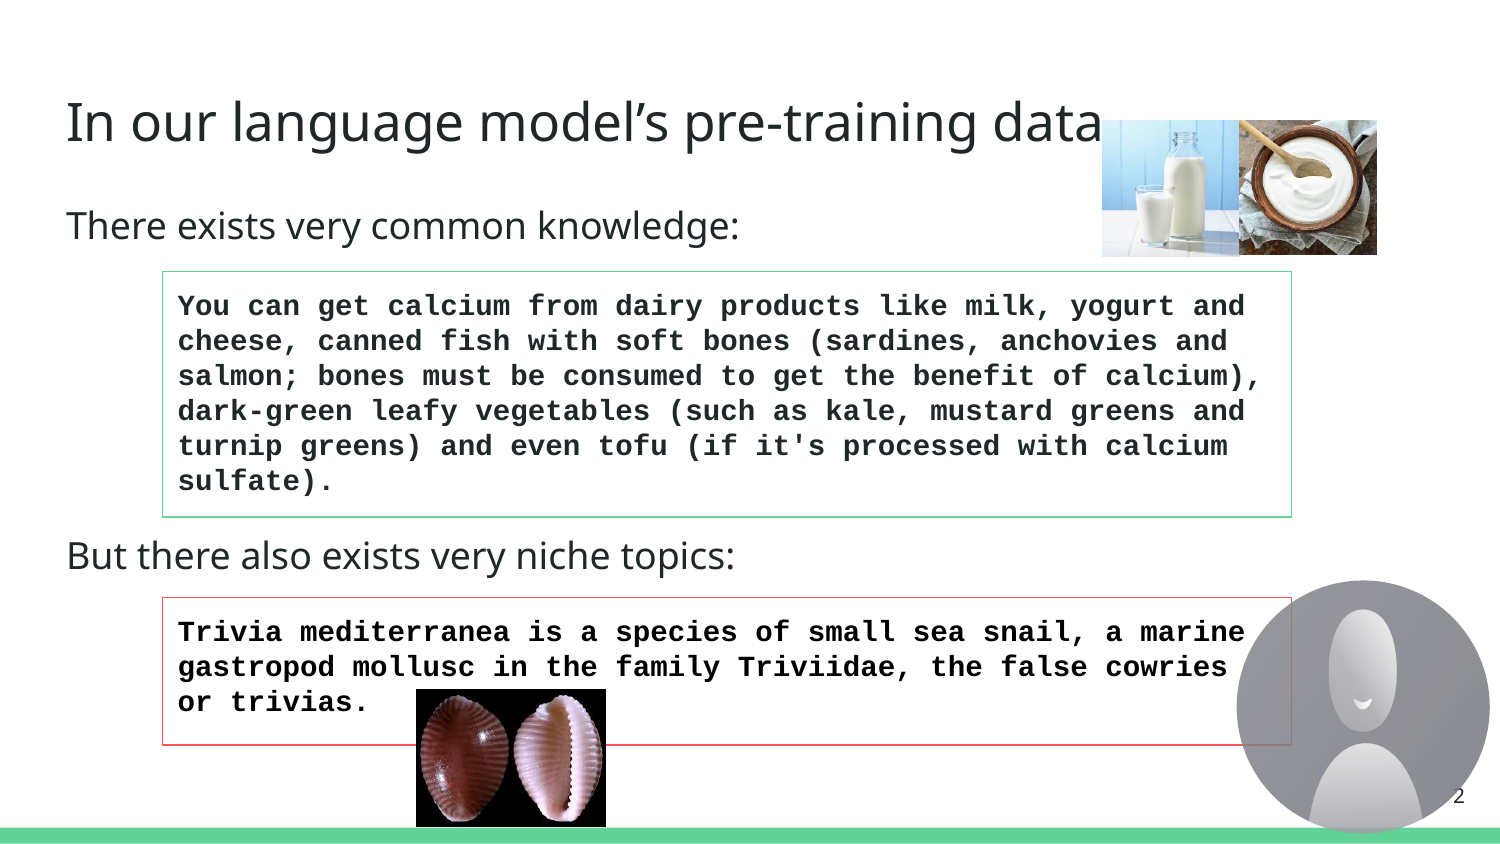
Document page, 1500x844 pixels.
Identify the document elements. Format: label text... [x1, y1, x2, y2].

picture [415, 689, 606, 827]
picture [1236, 580, 1490, 834]
text_box There exists very common knowledge: [51, 186, 1027, 252]
picture [1102, 119, 1377, 258]
text_box You can get calcium from dairy products like milk, yogurt and cheese, canned fish with soft bones (sardines, anchovies and salmon; bones must be consumed to get the benefit of calcium), dark-green leafy vegetables (such as kale, mustard greens and turnip greens) and even tofu (if it's processed with calcium sulfate). [162, 271, 1292, 518]
title In our language model’s pre-training data… [51, 72, 1449, 167]
text_box Trivia mediterranea is a species of small sea snail, a marine gastropod mollusc in the family Triviidae, the false cowries or trivias. [162, 597, 1231, 746]
text_box But there also exists very niche topics: [51, 517, 1027, 582]
